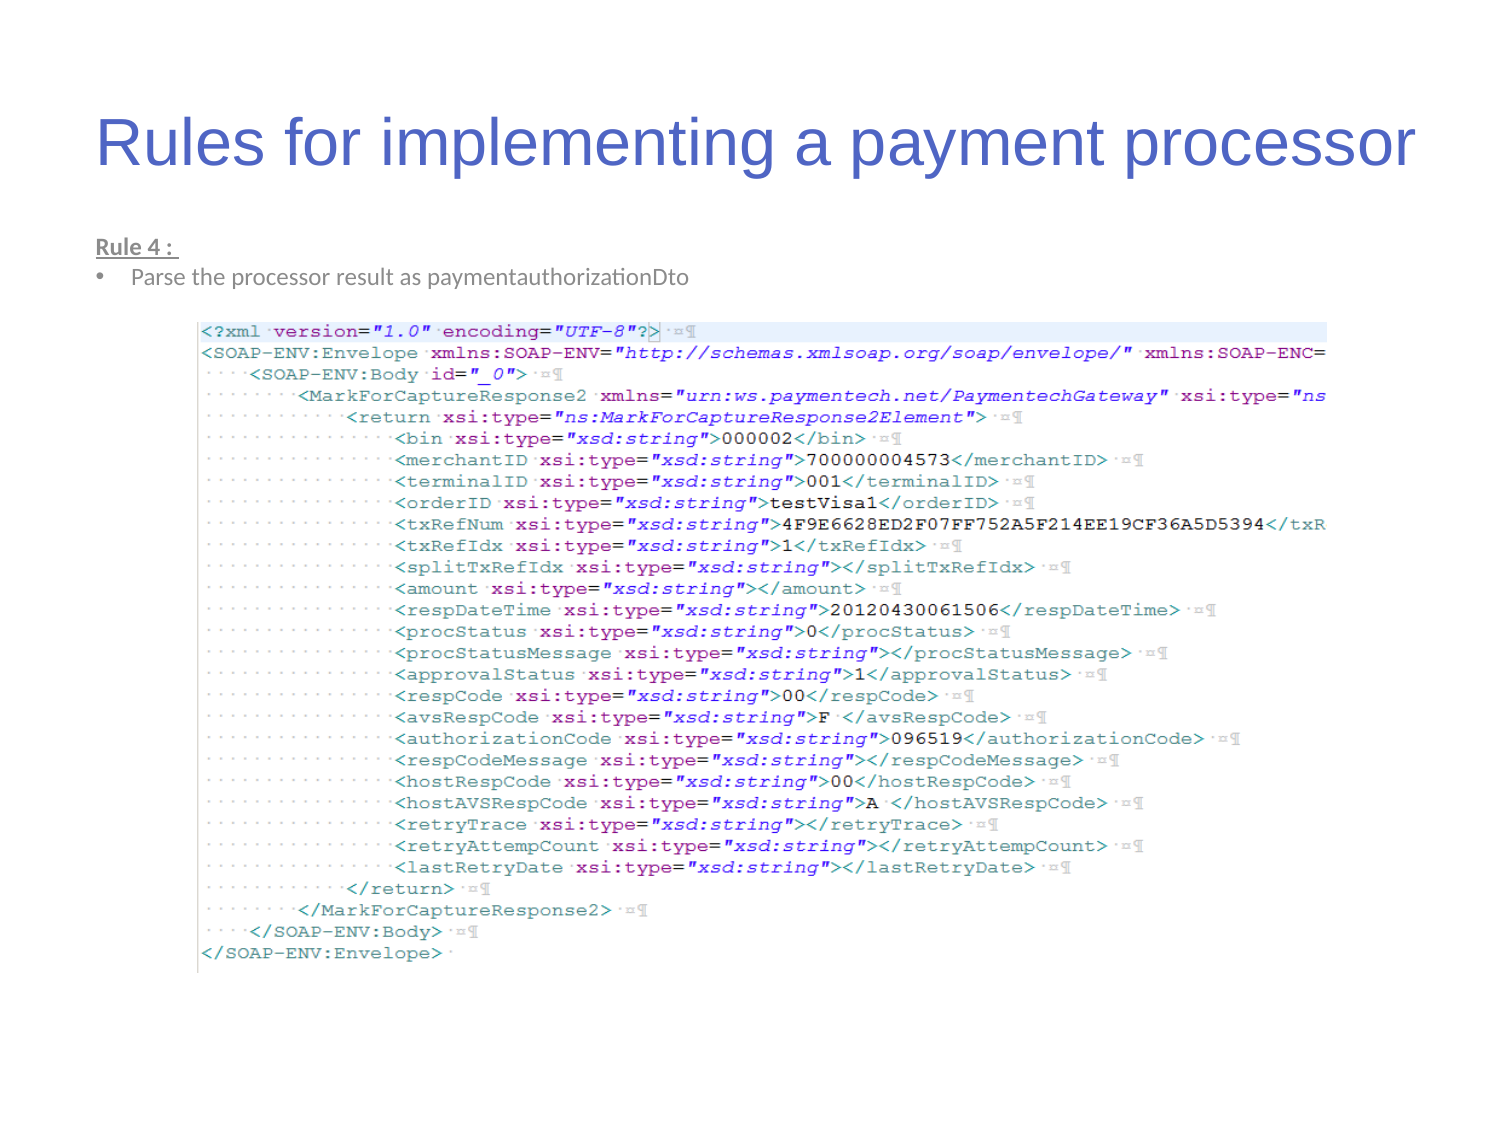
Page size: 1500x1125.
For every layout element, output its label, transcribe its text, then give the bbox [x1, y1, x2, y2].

text_box Rules for implementing a payment processor [80, 77, 1500, 202]
picture [196, 322, 1328, 973]
text_box Rule 4 : Parse the processor result as paymentauthorizationDto [80, 223, 1432, 845]
